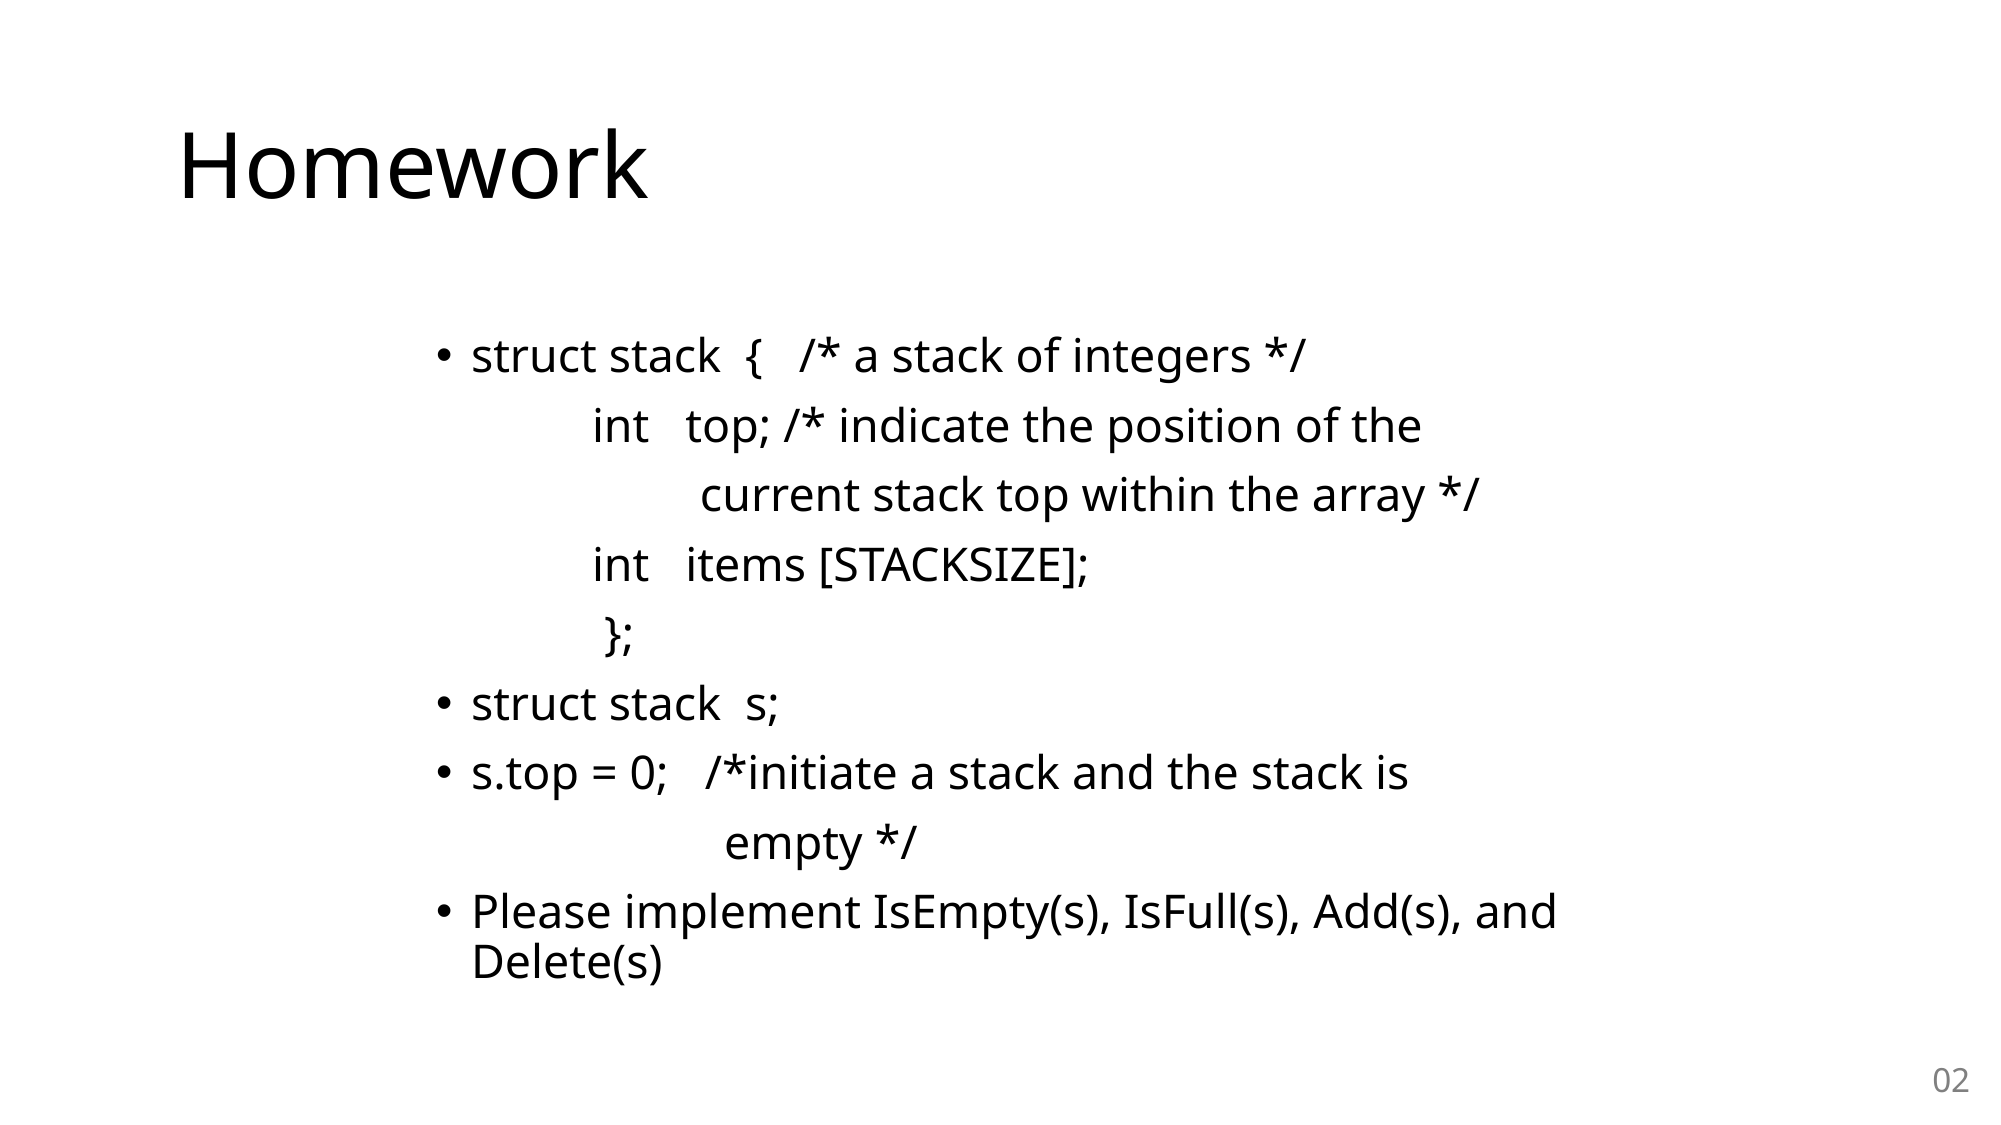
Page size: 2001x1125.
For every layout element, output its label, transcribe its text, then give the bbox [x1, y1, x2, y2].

title Homework [137, 59, 1863, 278]
list struct stack { /* a stack of integers */ int top; /* indicate the position of the current stack top within the array */ int items [STACKSIZE]; }; struct stack s; s.top = 0; /*initiate a stack and the stack is empty */ Please implement IsEmpty(s), IsFull(s), Add(s), and Delete(s) [421, 324, 1721, 1000]
text_box 02 [1917, 1051, 1986, 1106]
